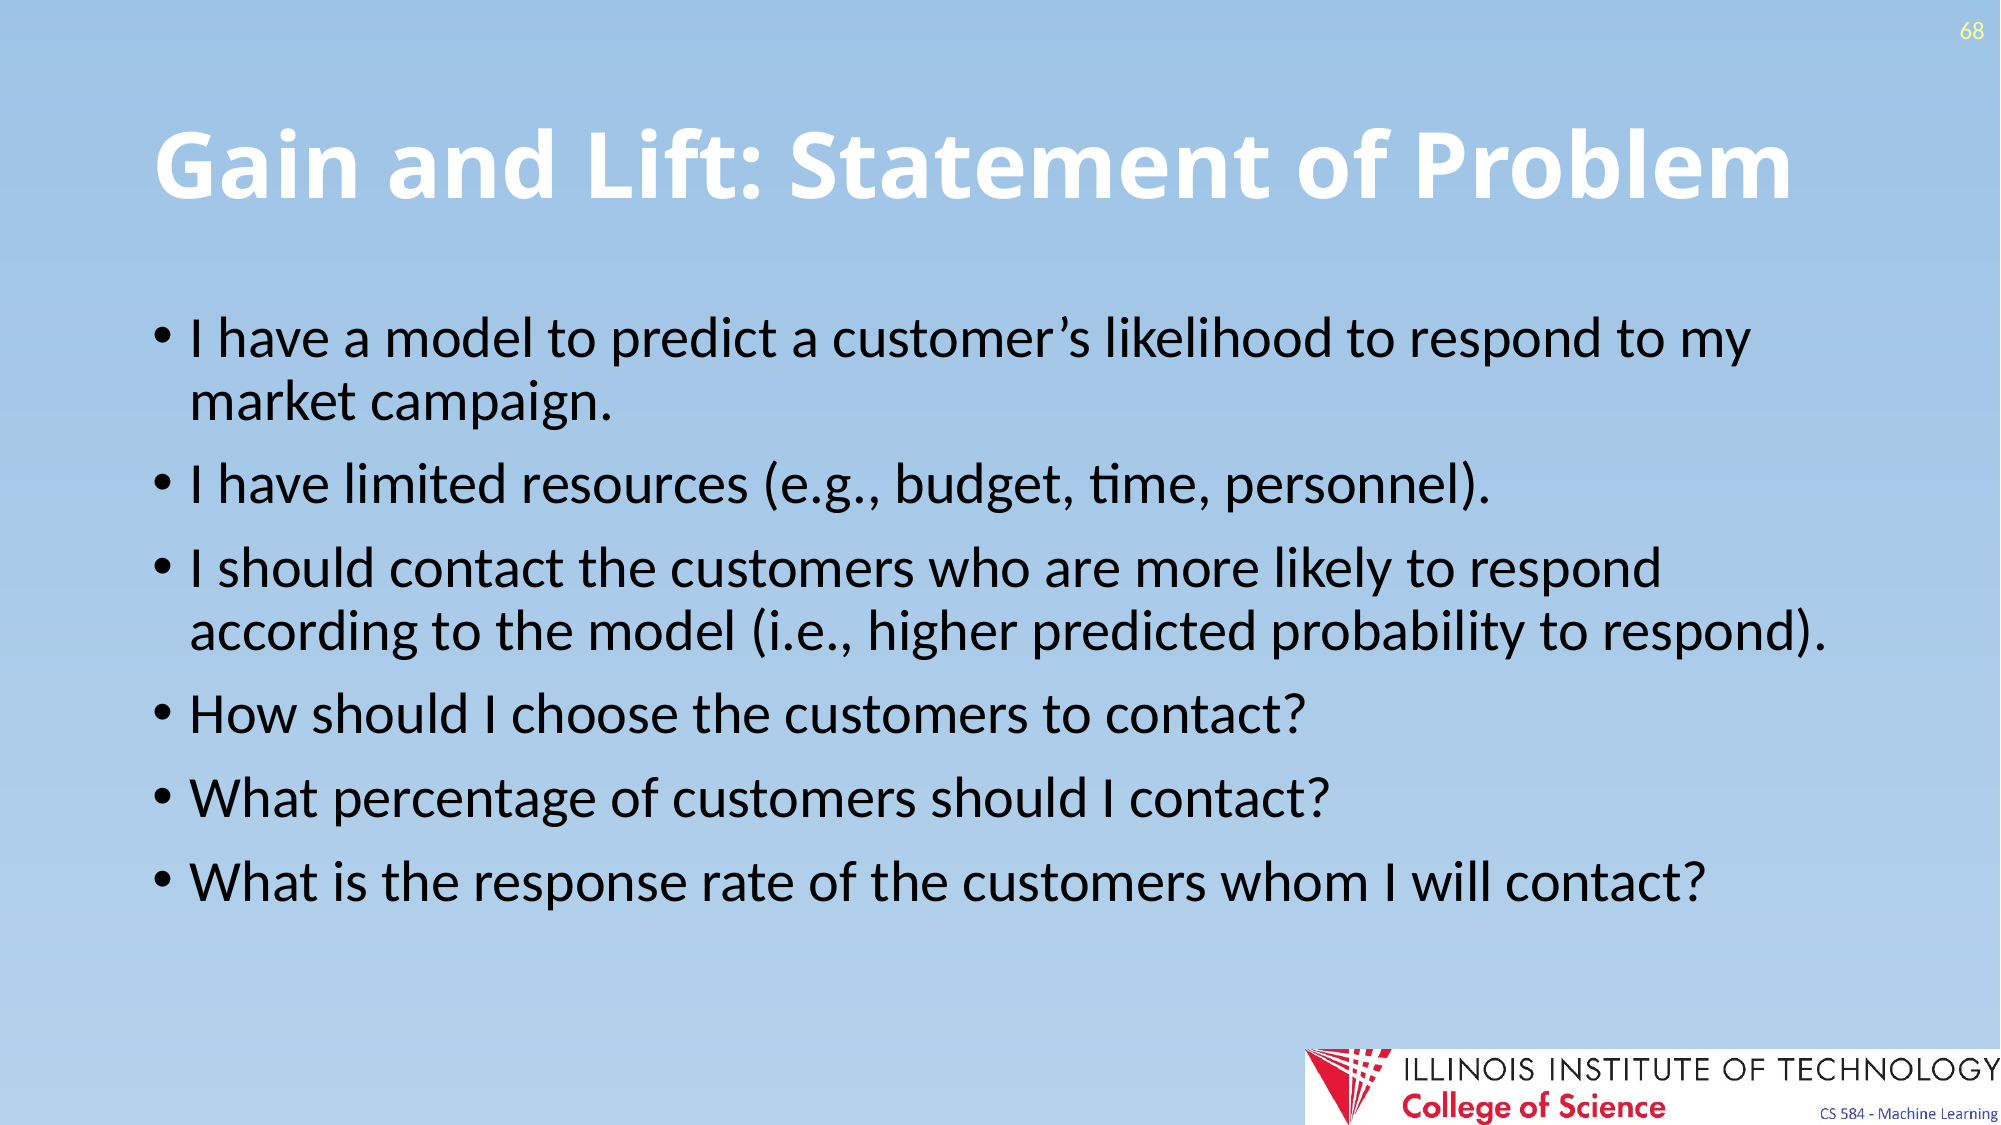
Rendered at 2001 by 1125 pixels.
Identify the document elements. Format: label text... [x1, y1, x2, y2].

title Gain and Lift: Statement of Problem [137, 59, 1863, 278]
slide_number 68 [1550, 0, 2000, 60]
list I have a model to predict a customer’s likelihood to respond to my market campaign. I have limited resources (e.g., budget, time, personnel). I should contact the customers who are more likely to respond according to the model (i.e., higher predicted probability to respond). How should I choose the customers to contact? What percentage of customers should I contact? What is the response rate of the customers whom I will contact? [137, 299, 1863, 1014]
picture [1305, 1049, 2000, 1125]
